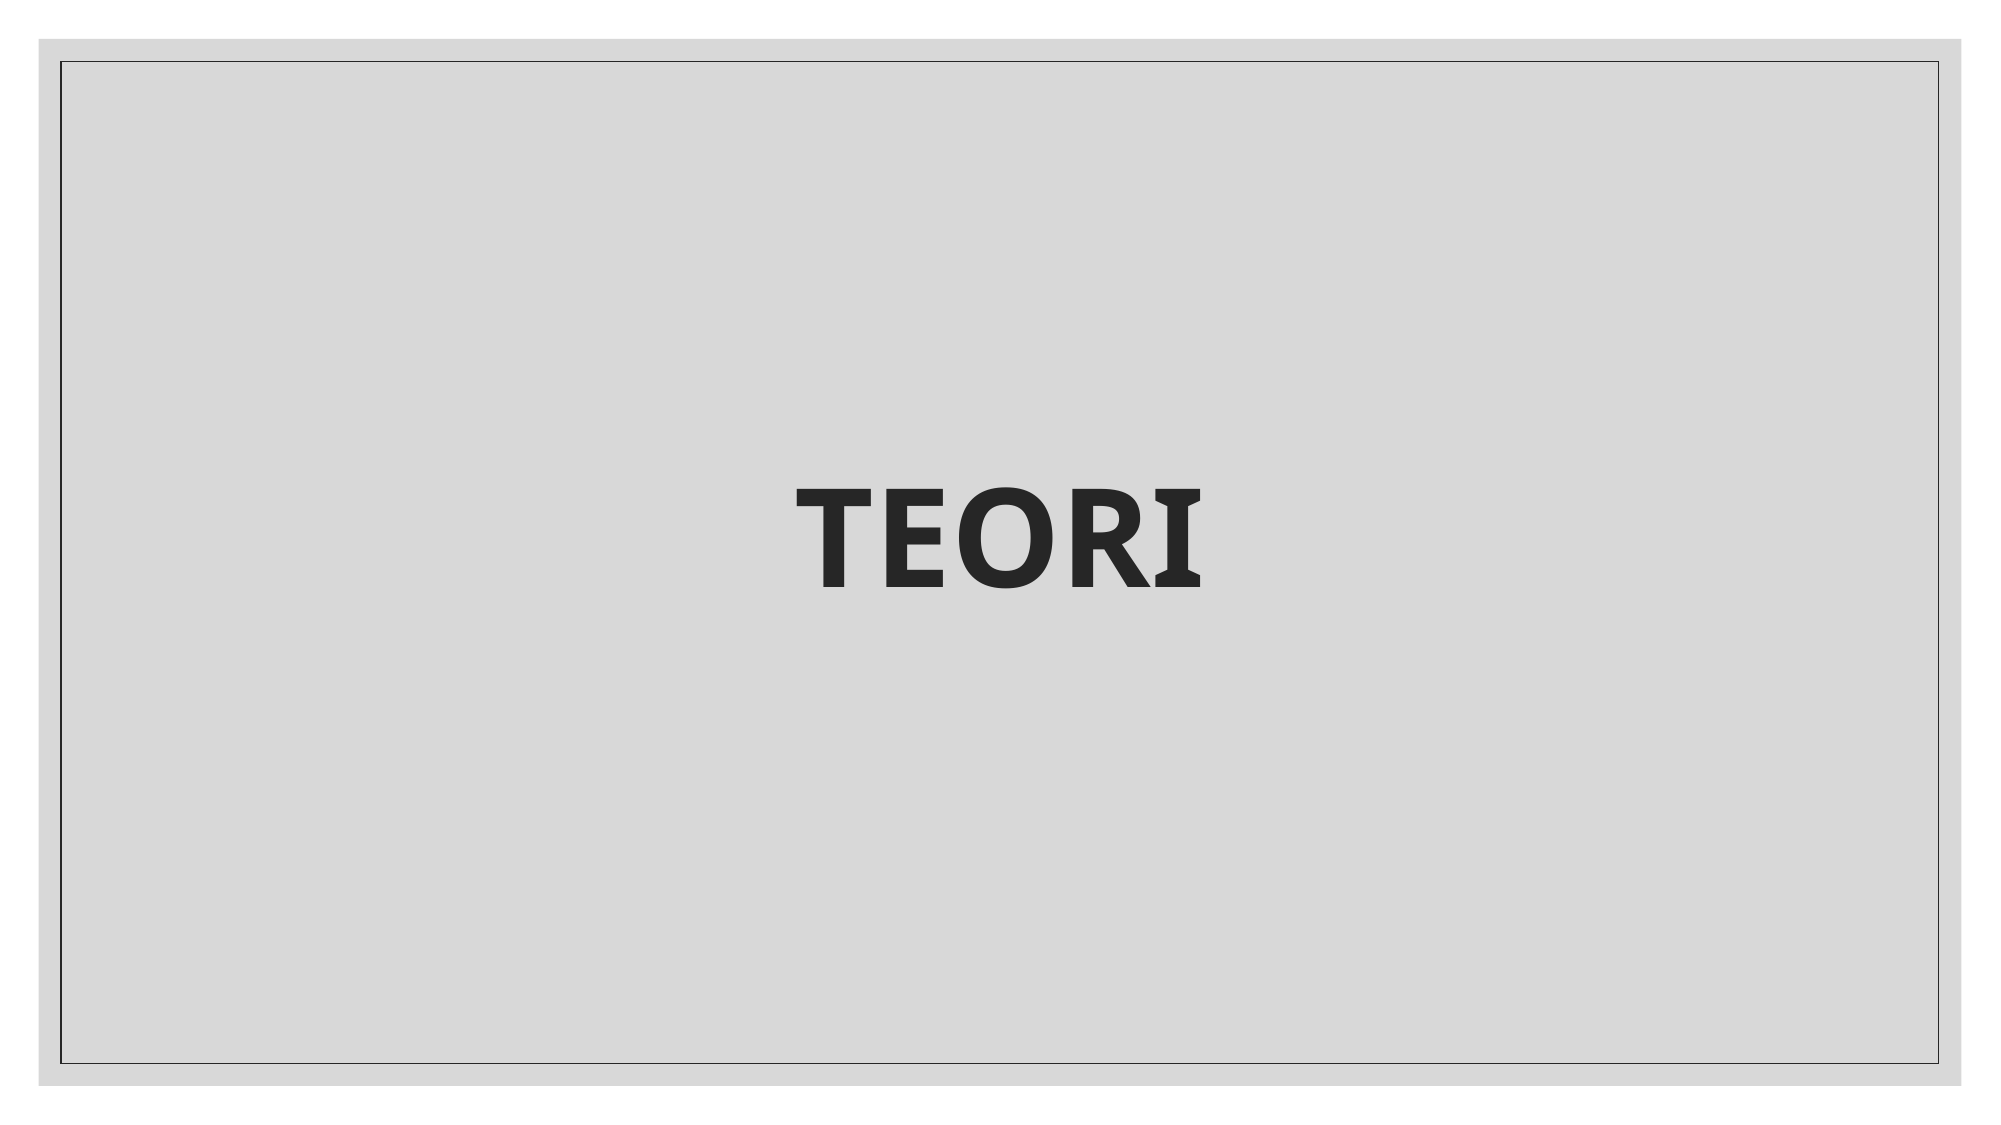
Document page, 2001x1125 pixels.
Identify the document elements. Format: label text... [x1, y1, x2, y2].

title TEORI [174, 105, 1825, 982]
